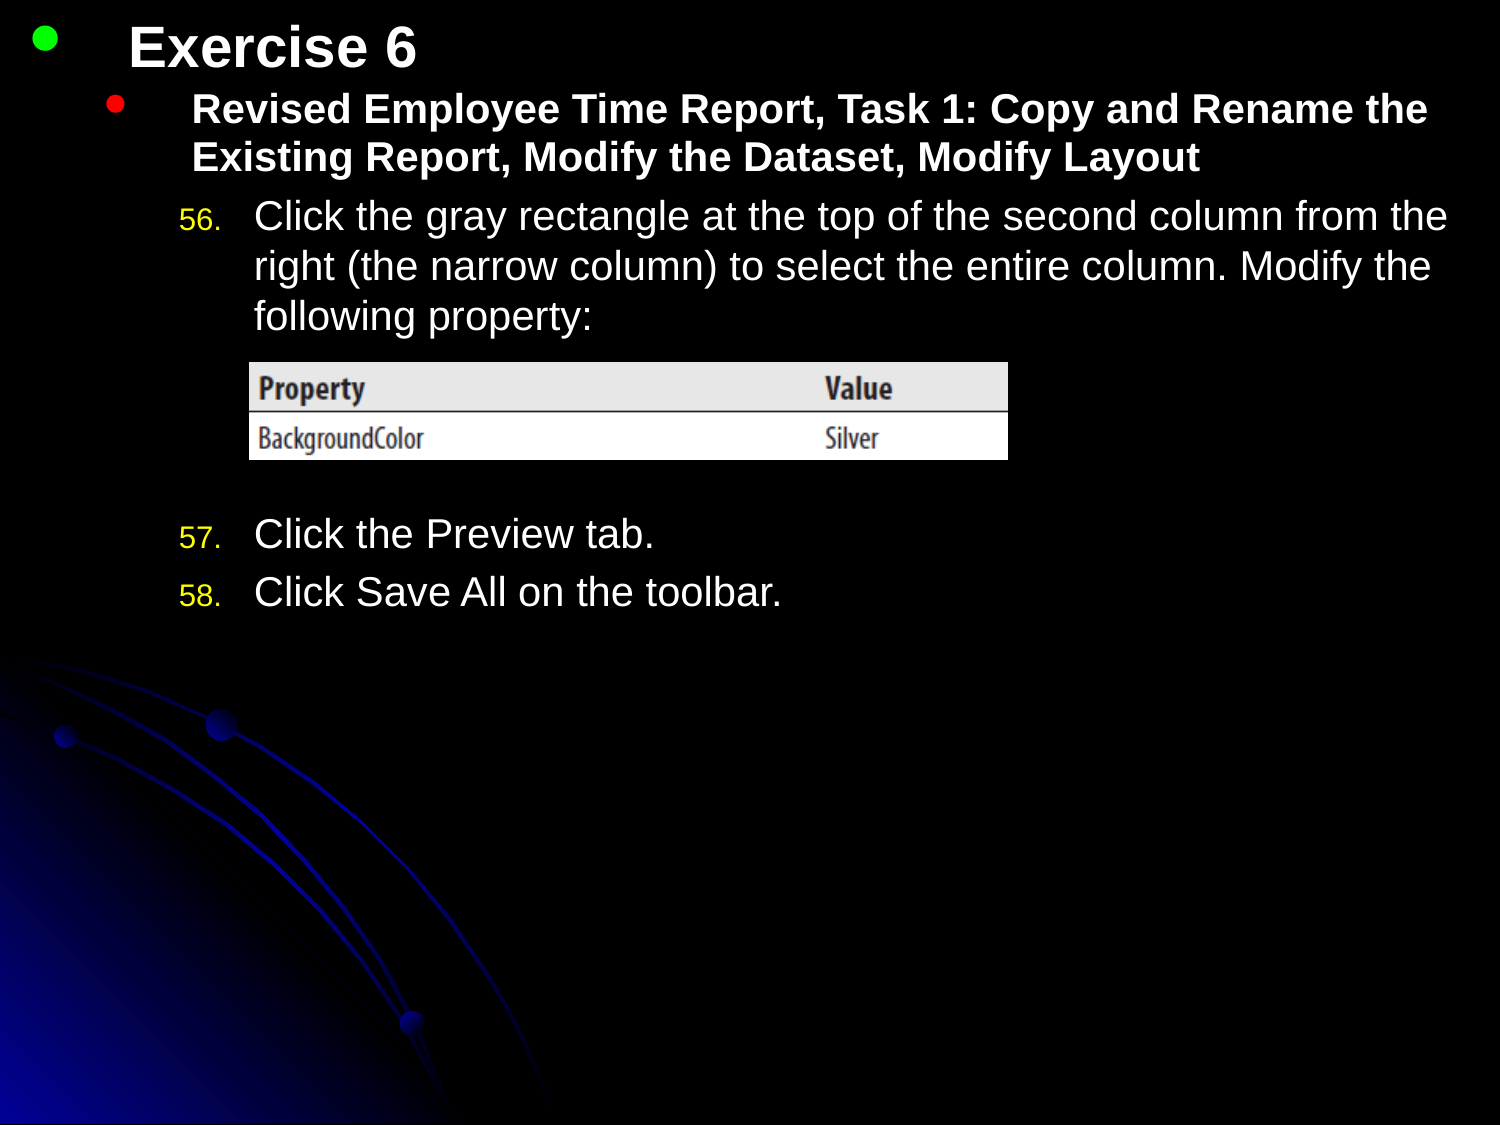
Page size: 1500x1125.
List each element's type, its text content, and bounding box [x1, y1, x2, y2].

picture [249, 362, 1008, 460]
list Exercise 6 Revised Employee Time Report, Task 1: Copy and Rename the Existing Report, Modify the Dataset, Modify Layout Click the gray rectangle at the top of the second column from the right (the narrow column) to select the entire column. Modify the following property: Click the Preview tab. Click Save All on the toolbar. [13, 12, 1490, 1113]
